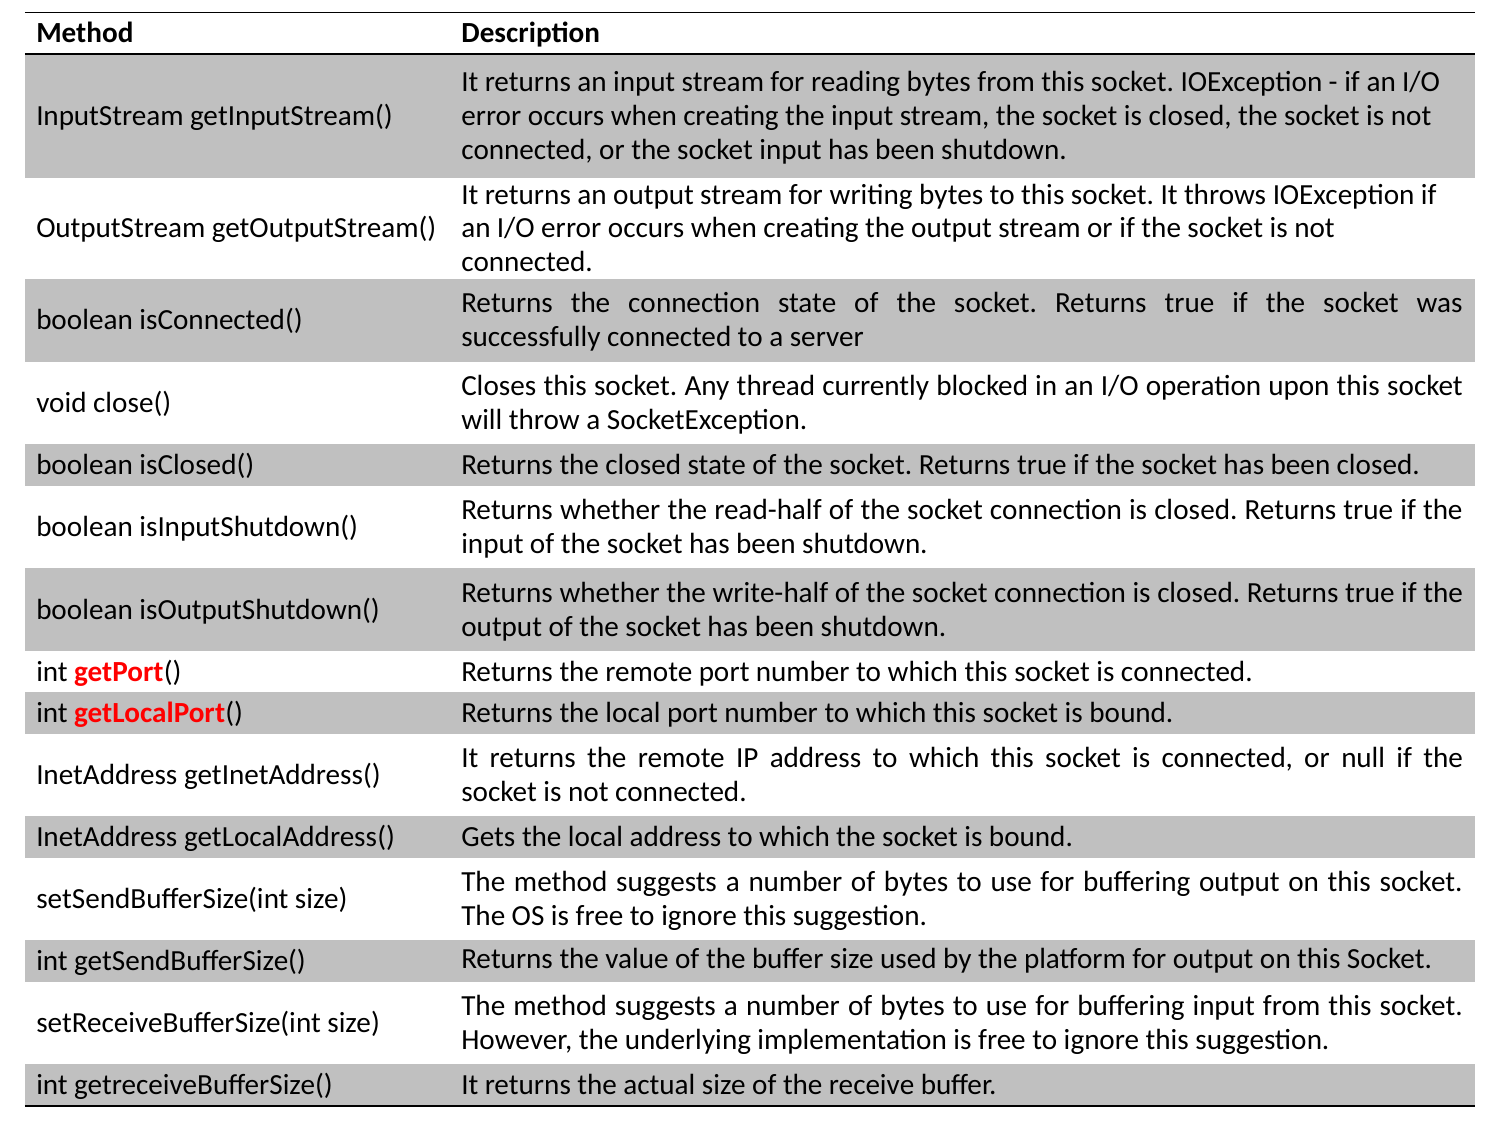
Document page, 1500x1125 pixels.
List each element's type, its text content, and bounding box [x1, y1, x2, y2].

table_cell OutputStream getOutputStream() [25, 178, 450, 279]
table_cell Returns whether the write-half of the socket connection is closed. Returns true if the output of the socket has been shutdown. [450, 568, 1475, 651]
table_cell Gets the local address to which the socket is bound. [450, 816, 1475, 858]
table_cell Returns the closed state of the socket. Returns true if the socket has been closed. [450, 444, 1475, 486]
table_cell boolean isClosed() [25, 444, 450, 486]
table_cell Returns the remote port number to which this socket is connected. [450, 651, 1475, 692]
table_cell int getPort() [25, 651, 450, 692]
table_cell InetAddress getLocalAddress() [25, 816, 450, 858]
table_cell It returns the actual size of the receive buffer. [450, 1064, 1475, 1105]
table_cell Closes this socket. Any thread currently blocked in an I/O operation upon this socket will throw a SocketException. [450, 362, 1475, 444]
table_cell int getreceiveBufferSize() [25, 1064, 450, 1105]
table_cell InputStream getInputStream() [25, 55, 450, 178]
table_cell int getSendBufferSize() [25, 940, 450, 982]
table_cell setReceiveBufferSize(int size) [25, 982, 450, 1064]
table_cell Returns the local port number to which this socket is bound. [450, 692, 1475, 734]
table_cell The method suggests a number of bytes to use for buffering output on this socket. The OS is free to ignore this suggestion. [450, 858, 1475, 940]
table_cell boolean isInputShutdown() [25, 486, 450, 568]
table_cell boolean isOutputShutdown() [25, 568, 450, 651]
table_cell It returns an output stream for writing bytes to this socket. It throws IOException if an I/O error occurs when creating the output stream or if the socket is not connected. [450, 178, 1475, 279]
table_cell boolean isConnected() [25, 279, 450, 362]
table_cell setSendBufferSize(int size) [25, 858, 450, 940]
table_cell void close() [25, 362, 450, 444]
table_cell Returns the value of the buffer size used by the platform for output on this Socket. [450, 940, 1475, 982]
table_header Method [25, 13, 450, 53]
table_header Description [450, 13, 1475, 53]
table_cell Returns whether the read-half of the socket connection is closed. Returns true if the input of the socket has been shutdown. [450, 486, 1475, 568]
table_cell It returns an input stream for reading bytes from this socket. IOException - if an I/O error occurs when creating the input stream, the socket is closed, the socket is not connected, or the socket input has been shutdown. [450, 55, 1475, 178]
table_cell It returns the remote IP address to which this socket is connected, or null if the socket is not connected. [450, 734, 1475, 816]
table_cell Returns the connection state of the socket. Returns true if the socket was successfully connected to a server [450, 279, 1475, 362]
table_cell InetAddress getInetAddress() [25, 734, 450, 816]
table_cell int getLocalPort() [25, 692, 450, 734]
table_cell The method suggests a number of bytes to use for buffering input from this socket. However, the underlying implementation is free to ignore this suggestion. [450, 982, 1475, 1064]
